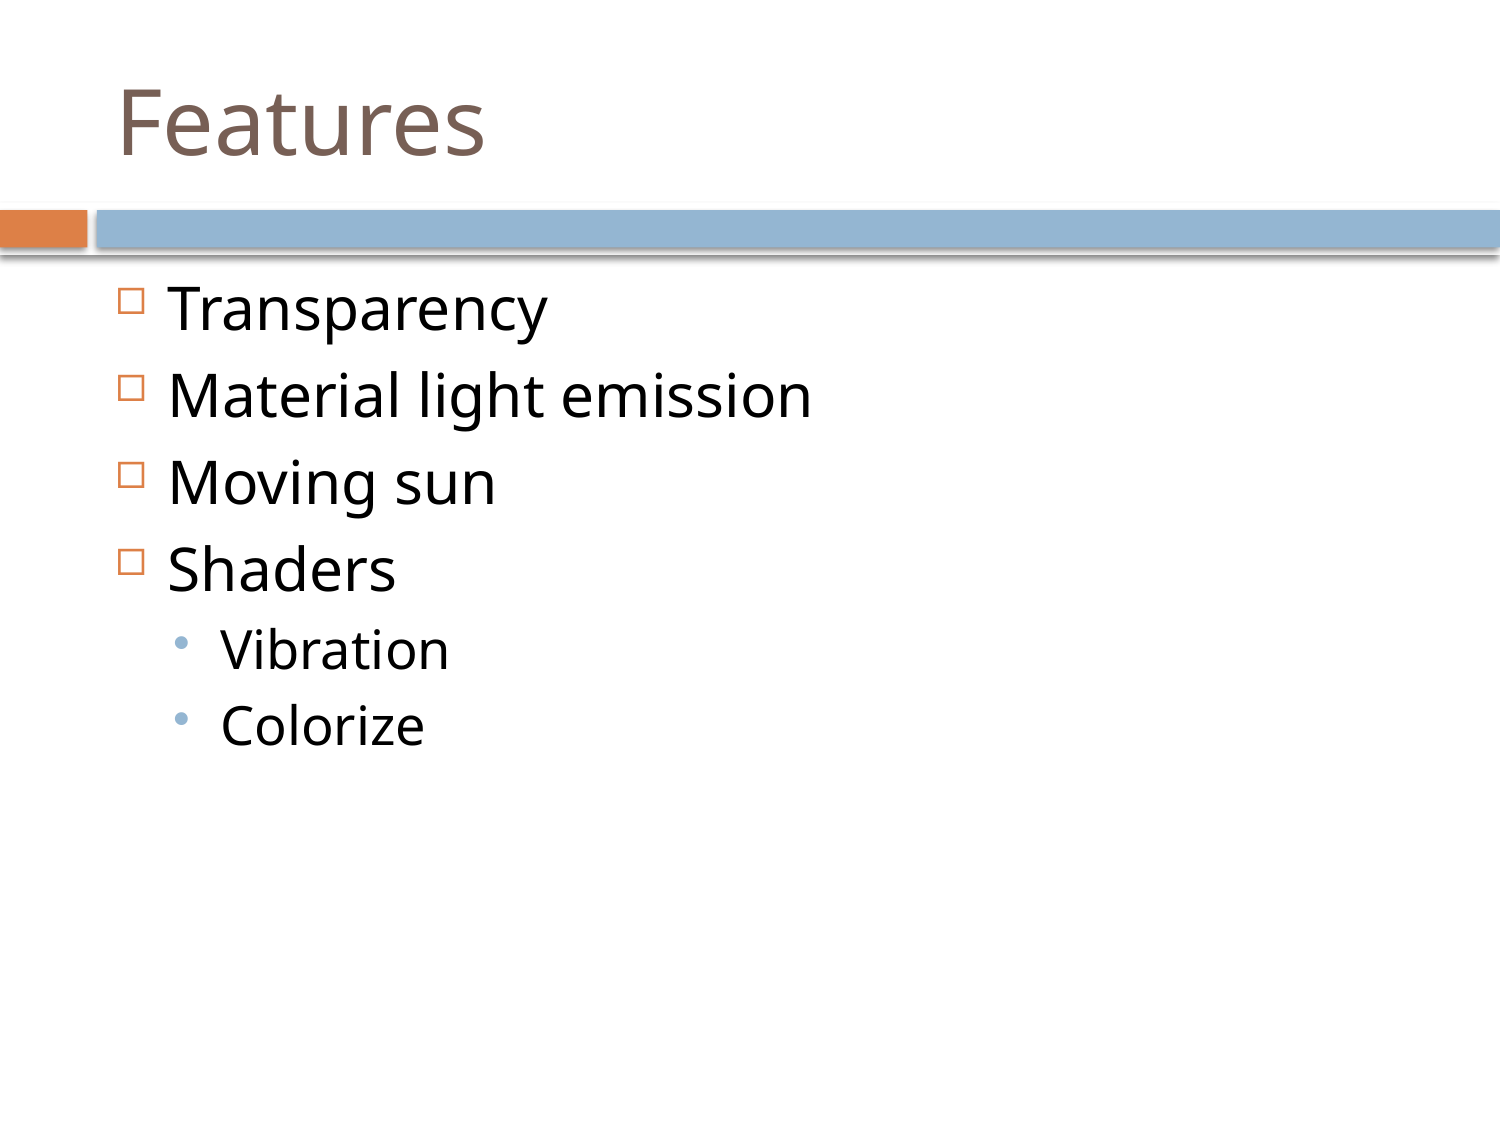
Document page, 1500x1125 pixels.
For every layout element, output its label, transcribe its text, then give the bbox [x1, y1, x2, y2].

list Transparency Material light emission Moving sun Shaders Vibration Colorize [100, 262, 1438, 1000]
title Features [100, 37, 1438, 200]
